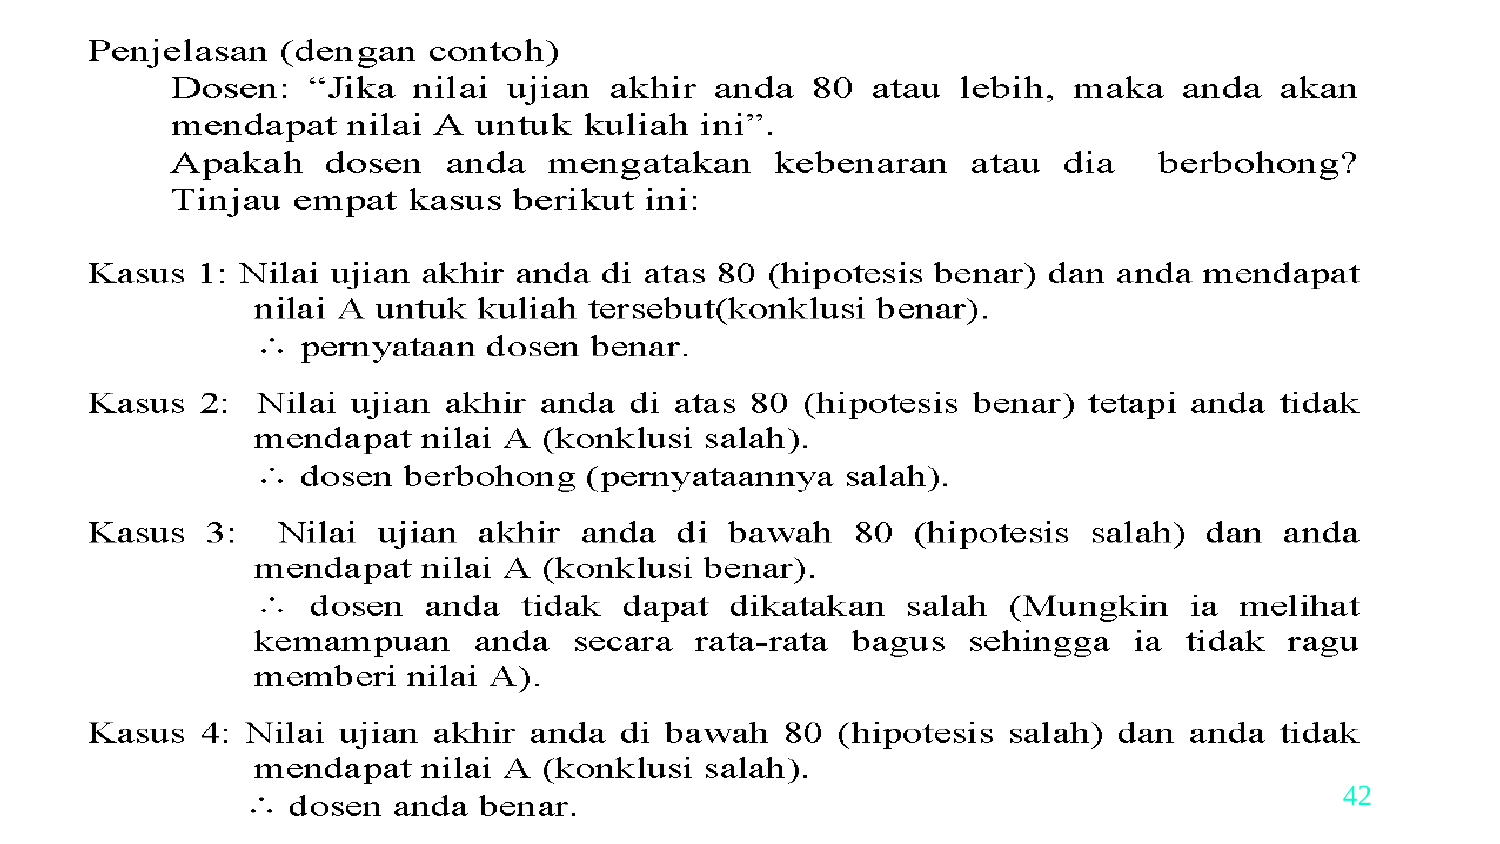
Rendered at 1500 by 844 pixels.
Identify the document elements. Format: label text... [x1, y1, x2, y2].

picture [88, 27, 1360, 842]
text_box ‹#› [1364, 768, 1388, 825]
